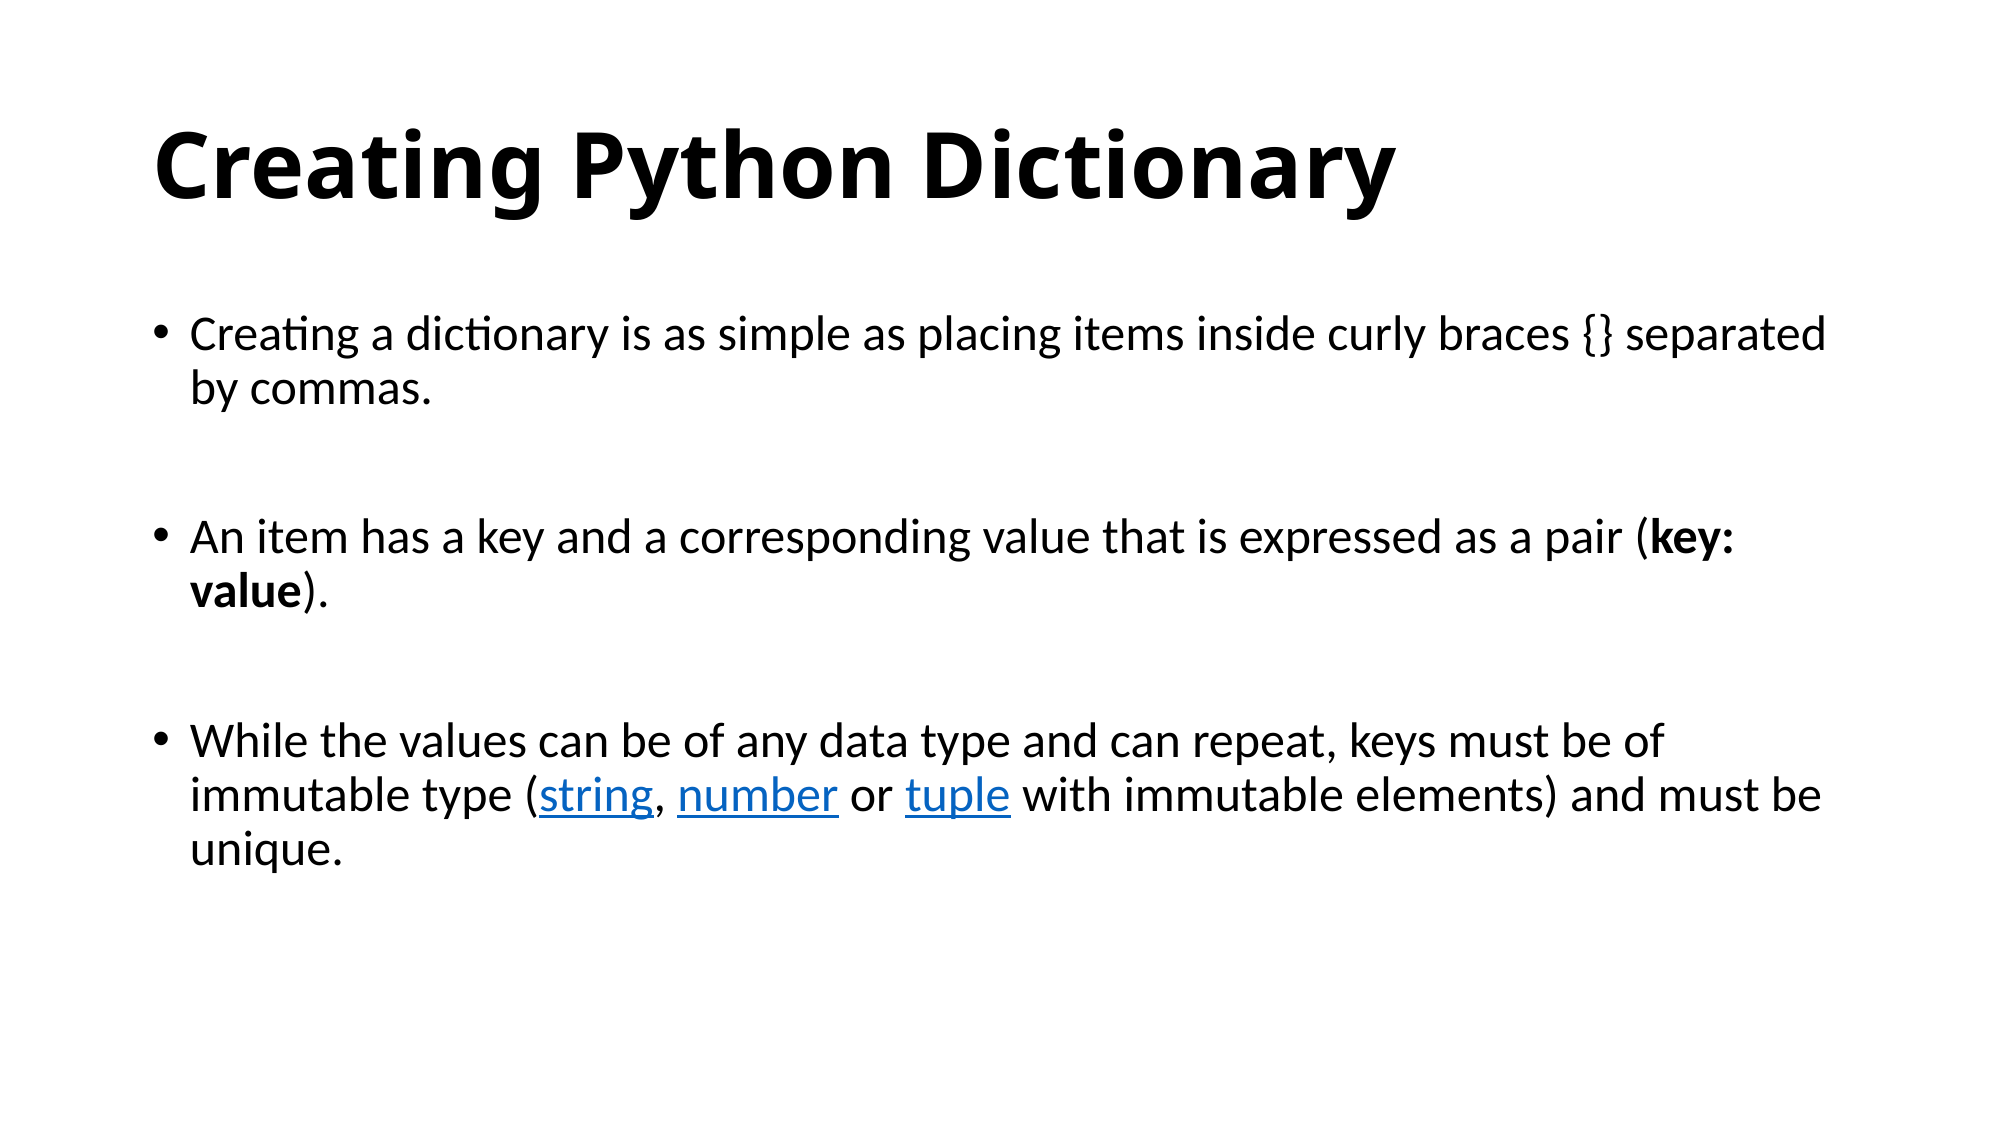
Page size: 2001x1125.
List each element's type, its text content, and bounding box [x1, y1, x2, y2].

title Creating Python Dictionary [137, 59, 1863, 278]
list Creating a dictionary is as simple as placing items inside curly braces {} separated by commas. An item has a key and a corresponding value that is expressed as a pair (key: value). While the values can be of any data type and can repeat, keys must be of immutable type (string, number or tuple with immutable elements) and must be unique. [137, 299, 1863, 1014]
